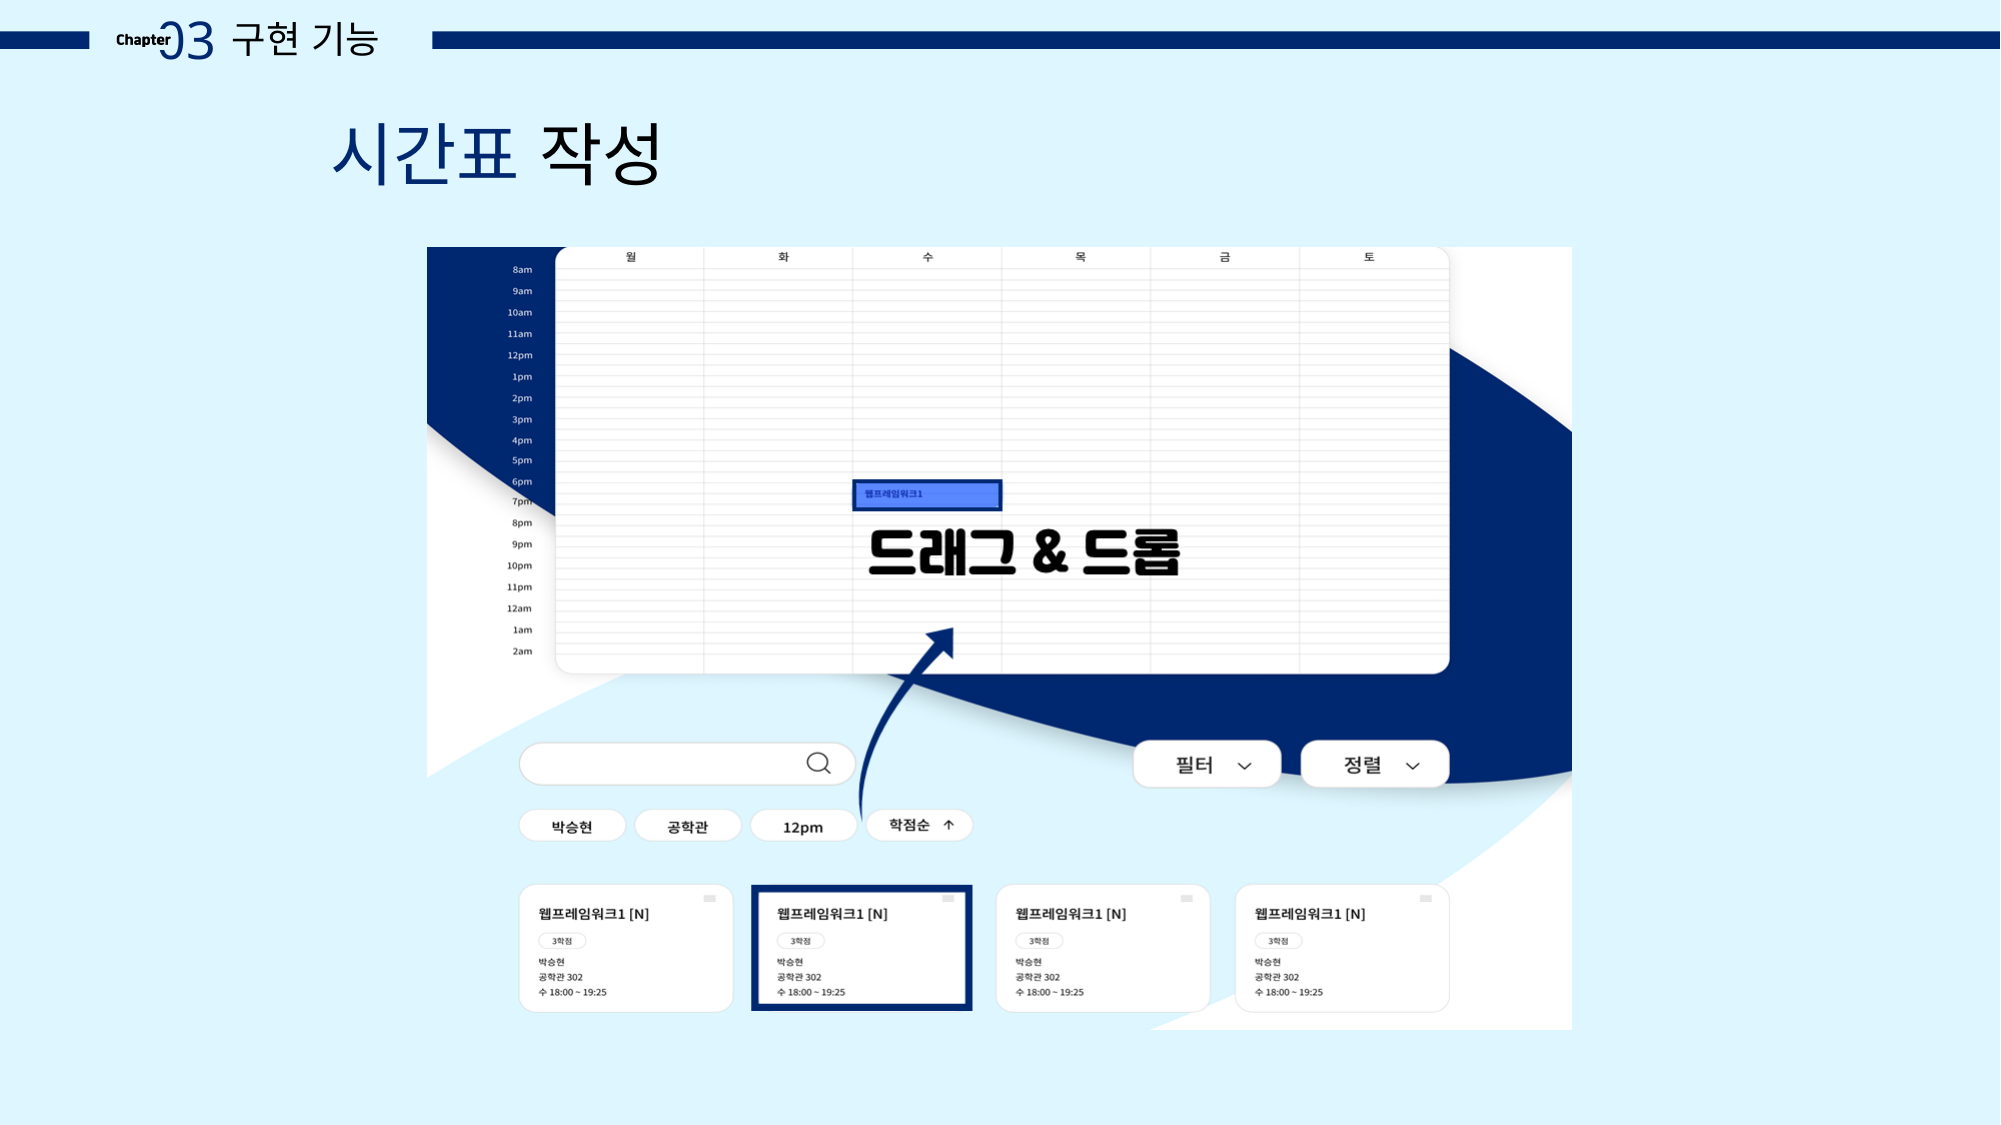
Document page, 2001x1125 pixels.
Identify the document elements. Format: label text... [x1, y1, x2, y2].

text_box 시간표 작성 [315, 104, 759, 202]
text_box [0, 0, 2000, 84]
picture [427, 247, 1573, 1030]
